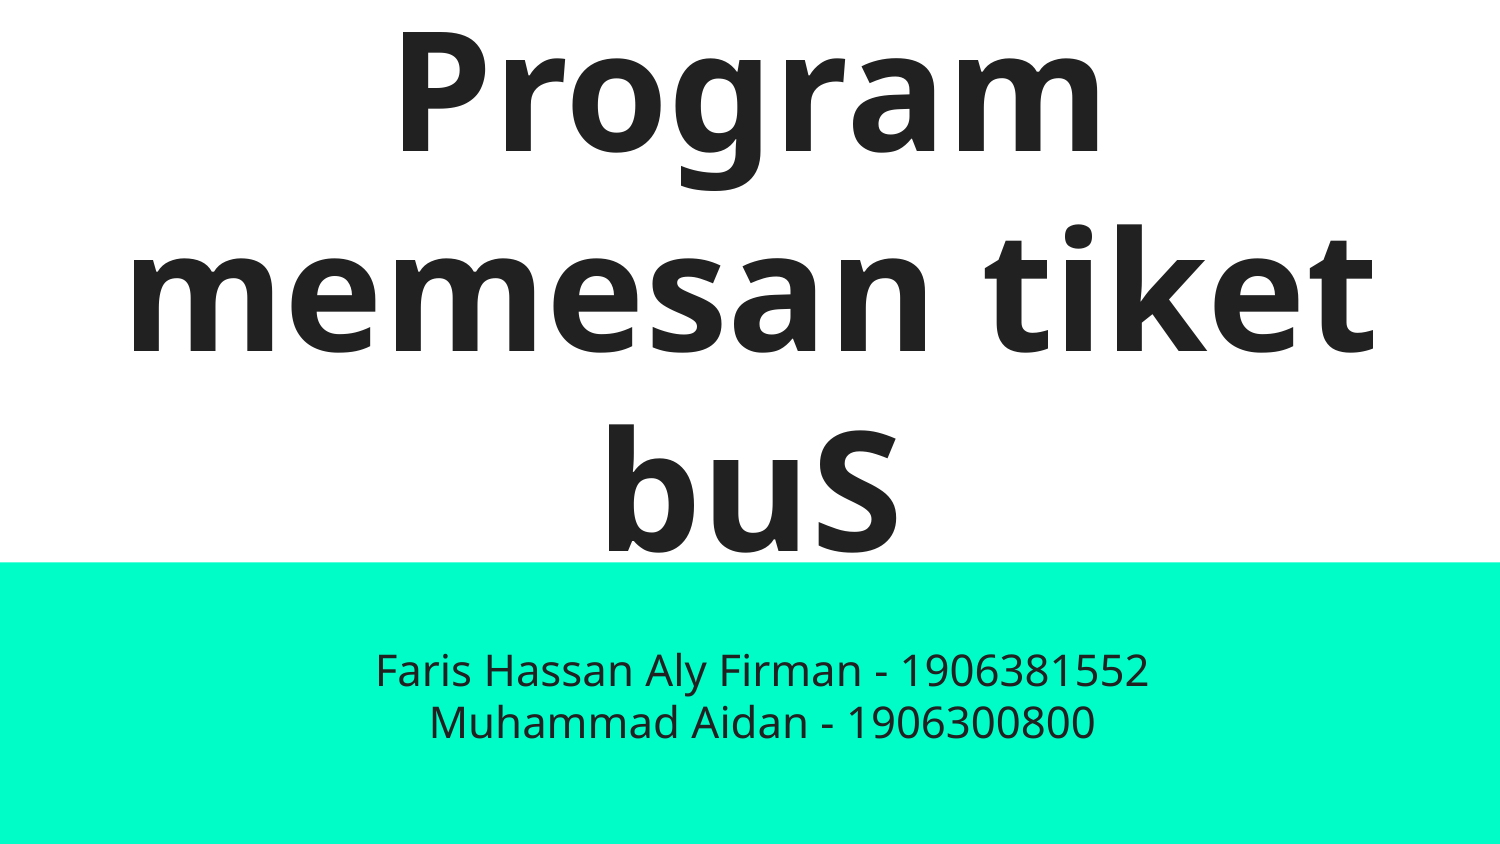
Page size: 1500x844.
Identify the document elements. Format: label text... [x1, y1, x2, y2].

subtitle Faris Hassan Aly Firman - 1906381552 Muhammad Aidan - 1906300800 [63, 663, 1462, 779]
title Program memesan tiket buS [51, 64, 1449, 506]
